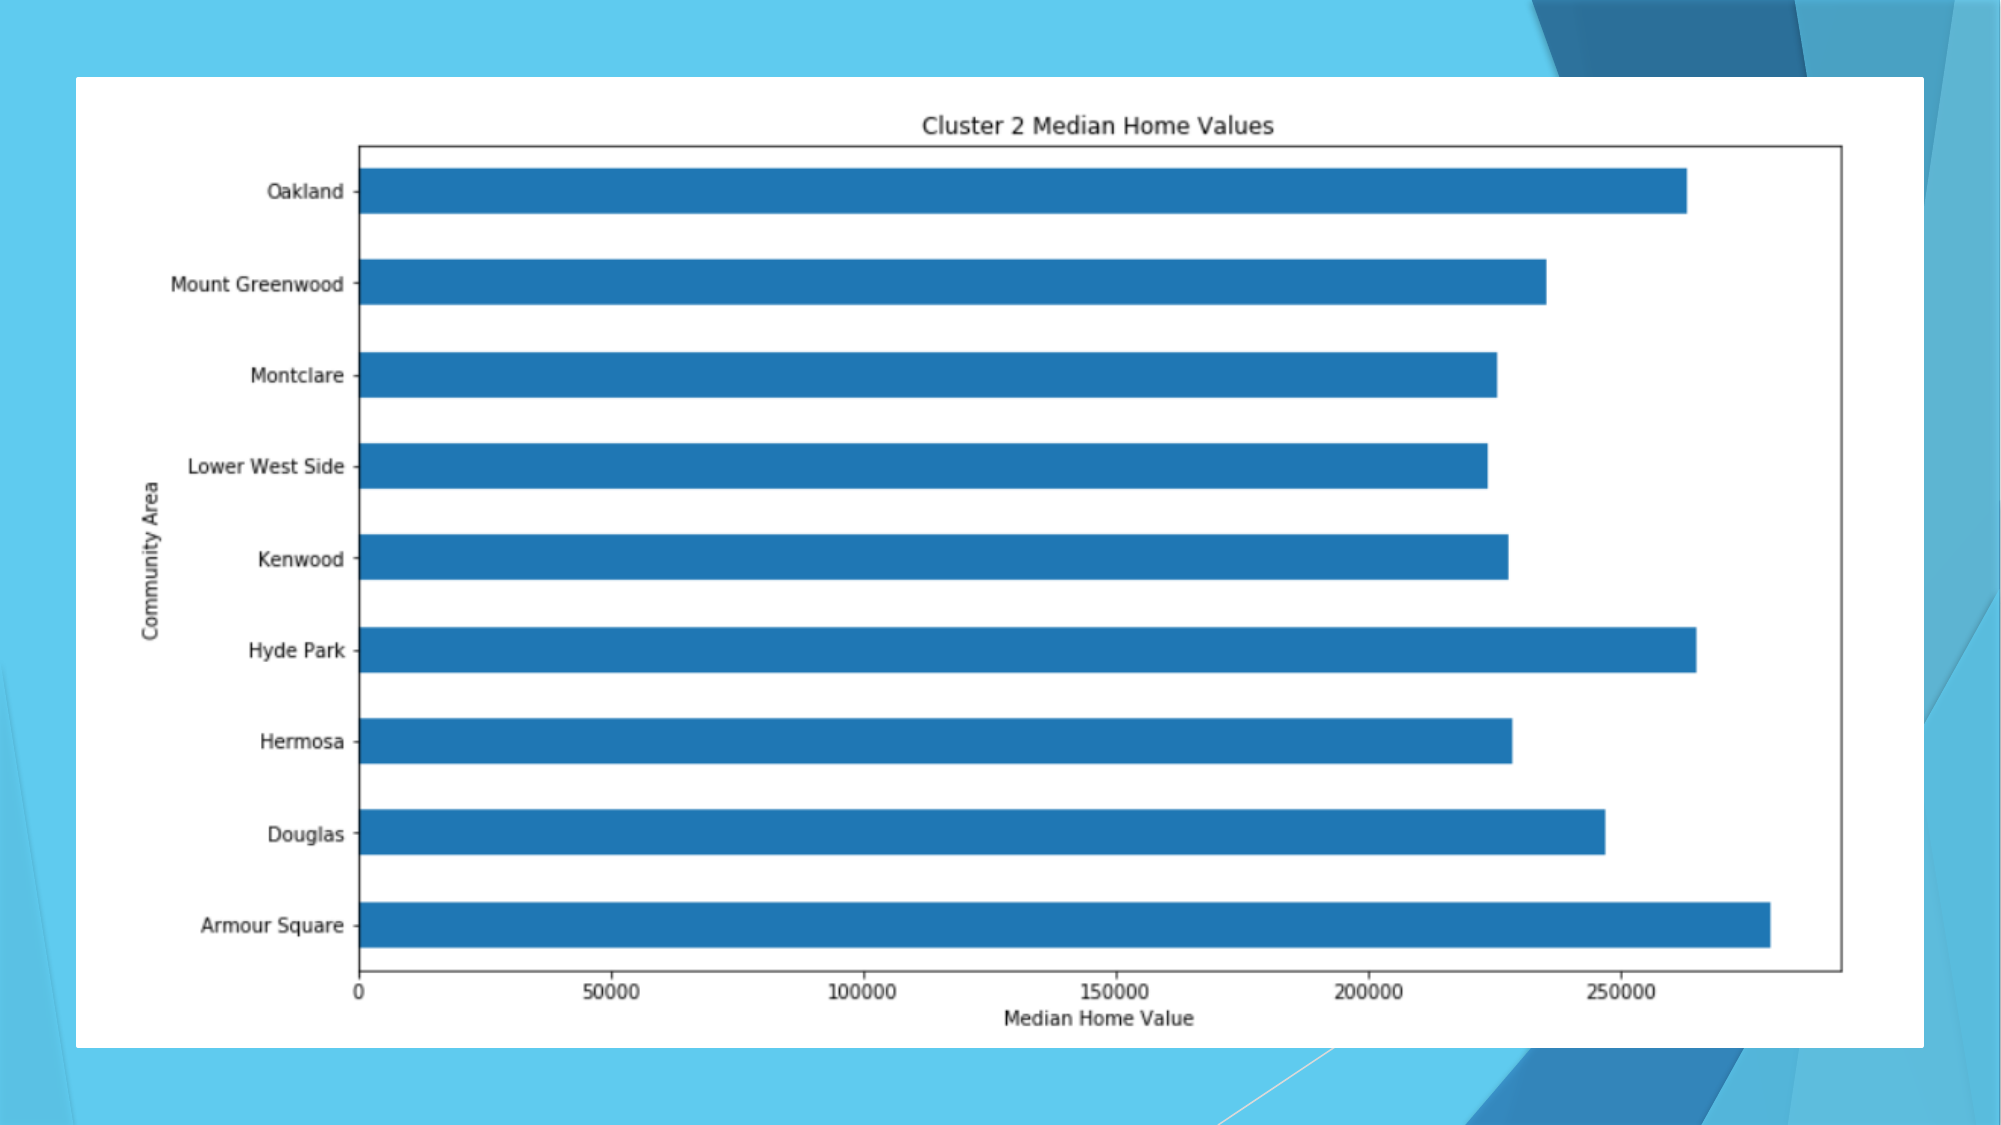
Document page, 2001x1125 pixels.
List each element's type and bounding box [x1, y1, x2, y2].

text_box [0, 0, 2000, 1125]
picture [92, 93, 1908, 1032]
